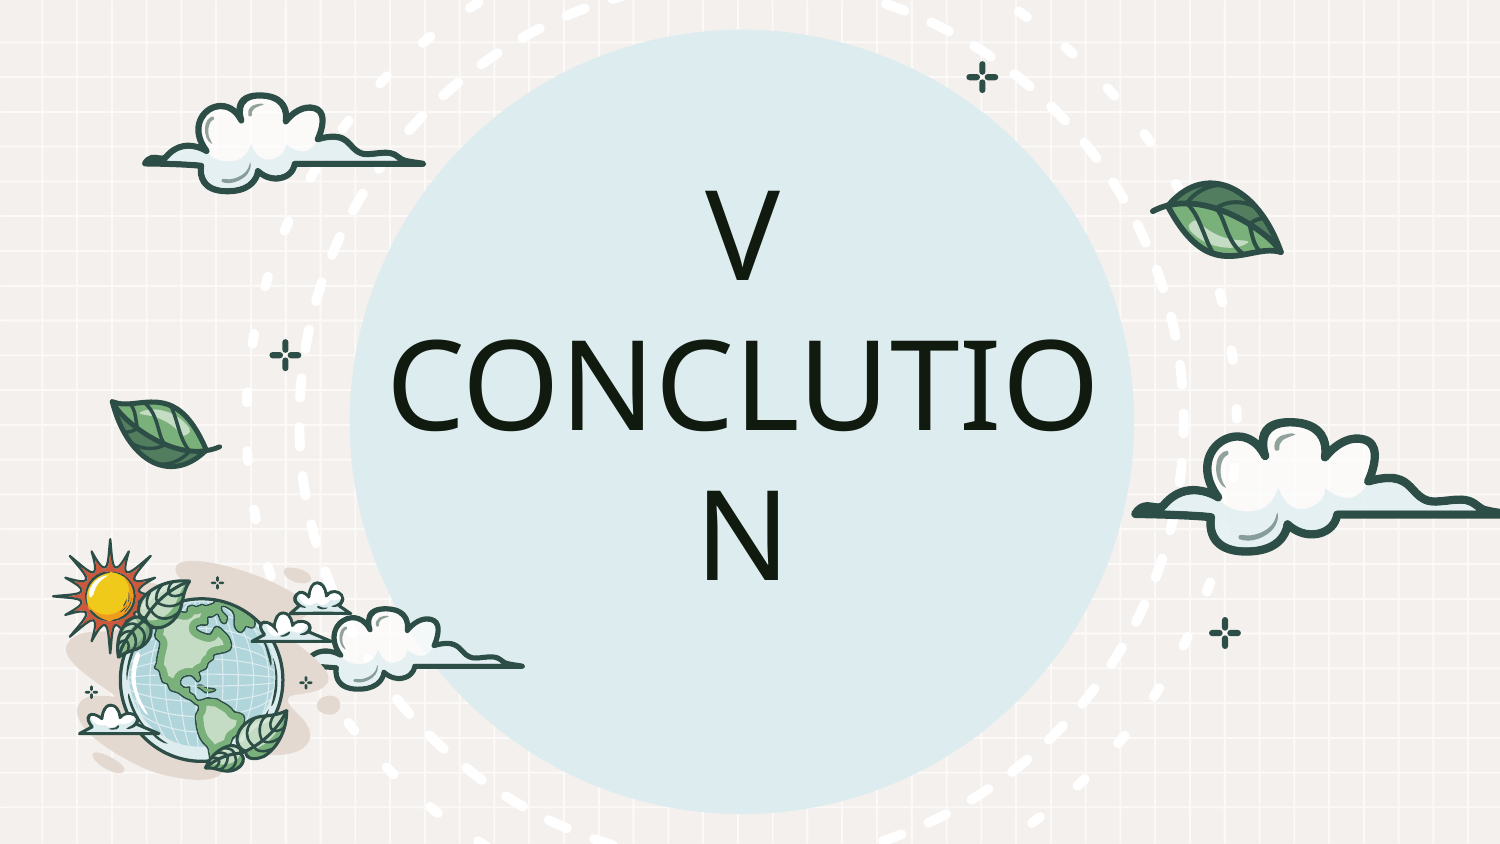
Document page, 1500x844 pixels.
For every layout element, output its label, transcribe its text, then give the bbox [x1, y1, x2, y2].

title V CONCLUTION [355, 129, 1131, 631]
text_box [141, 87, 427, 195]
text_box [966, 60, 999, 94]
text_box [1147, 171, 1289, 287]
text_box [103, 376, 226, 477]
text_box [1130, 411, 1500, 557]
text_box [1208, 616, 1242, 650]
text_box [269, 338, 302, 372]
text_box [358, 602, 526, 693]
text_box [51, 537, 353, 796]
